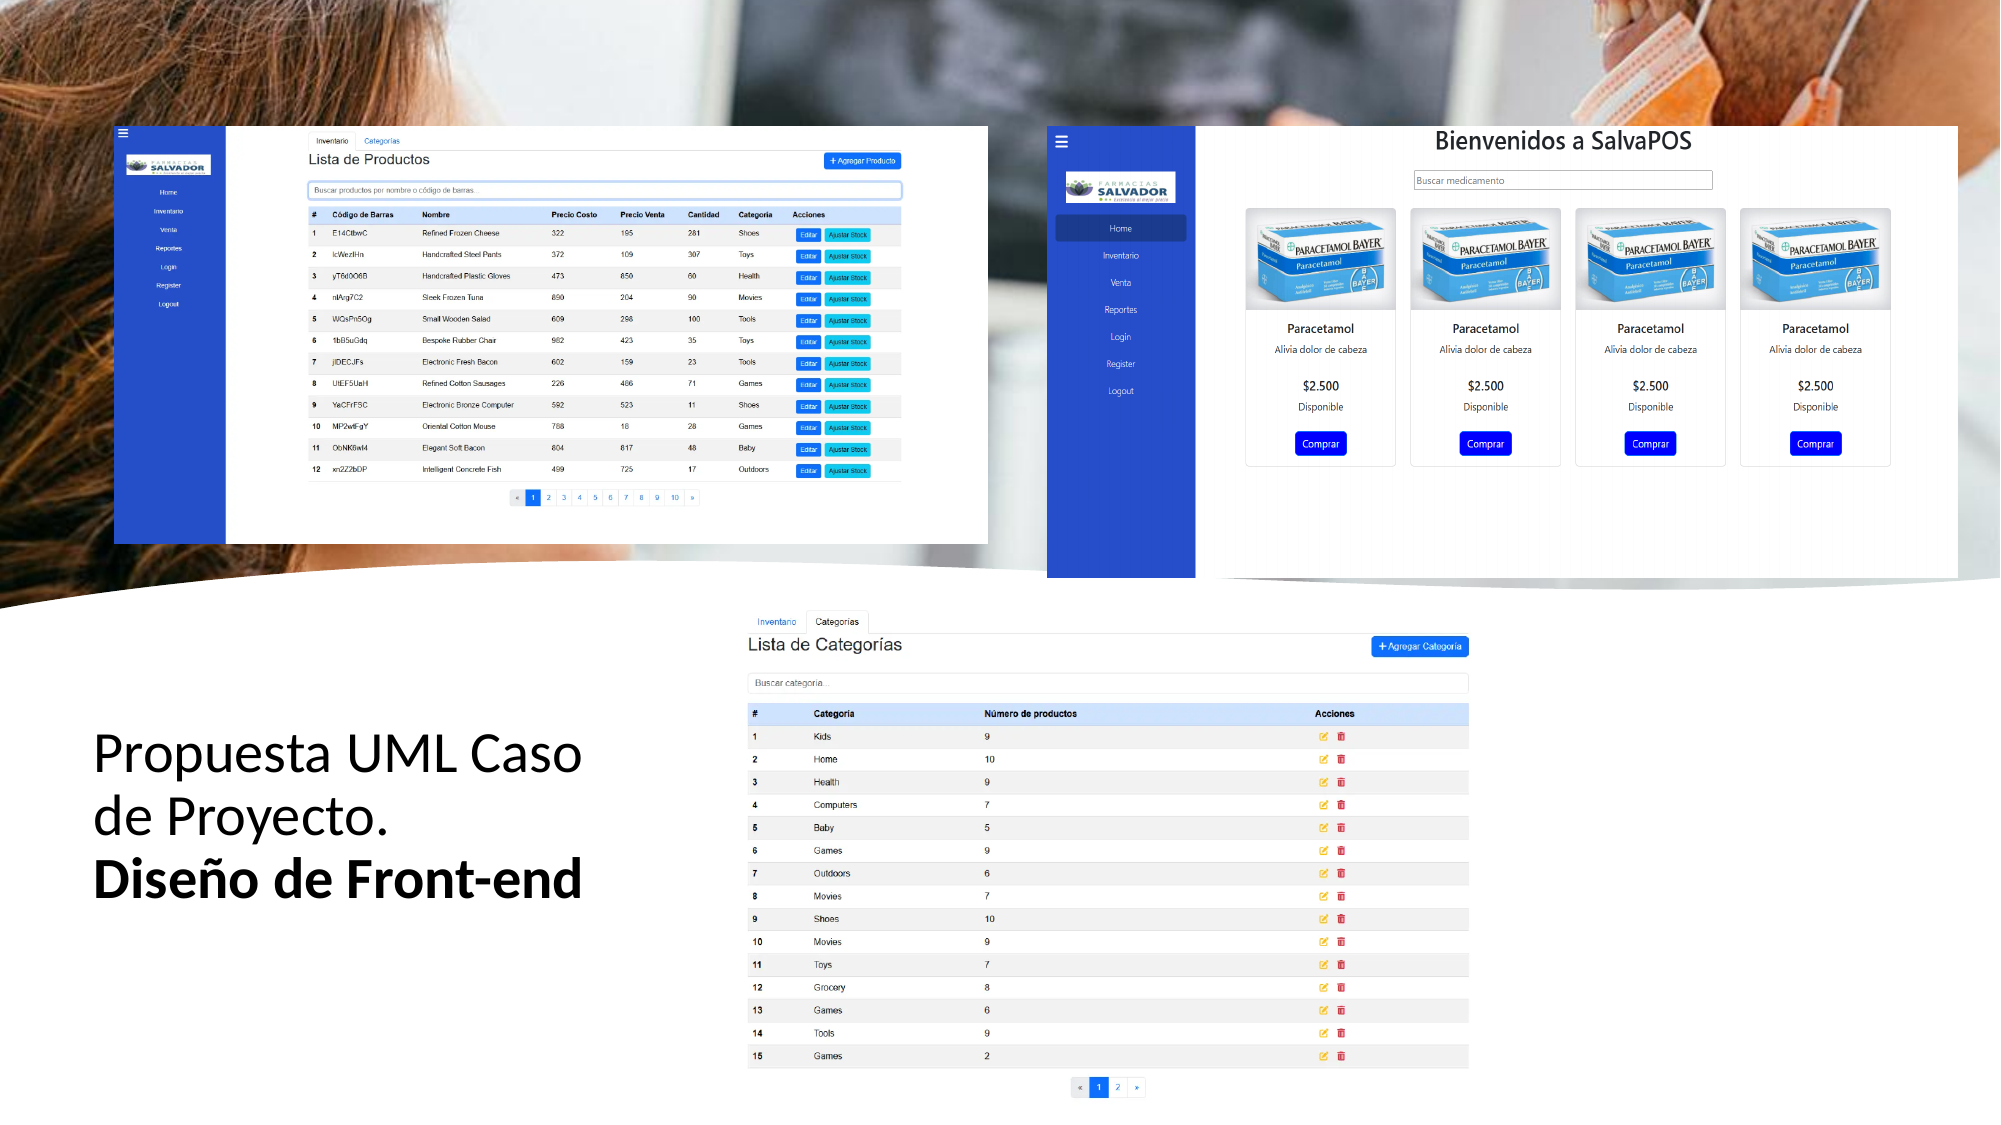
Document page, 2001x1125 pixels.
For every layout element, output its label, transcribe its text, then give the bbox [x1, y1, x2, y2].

title Propuesta UML Caso de Proyecto. Diseño de Front-end [78, 620, 619, 1018]
picture [0, 0, 2000, 1116]
